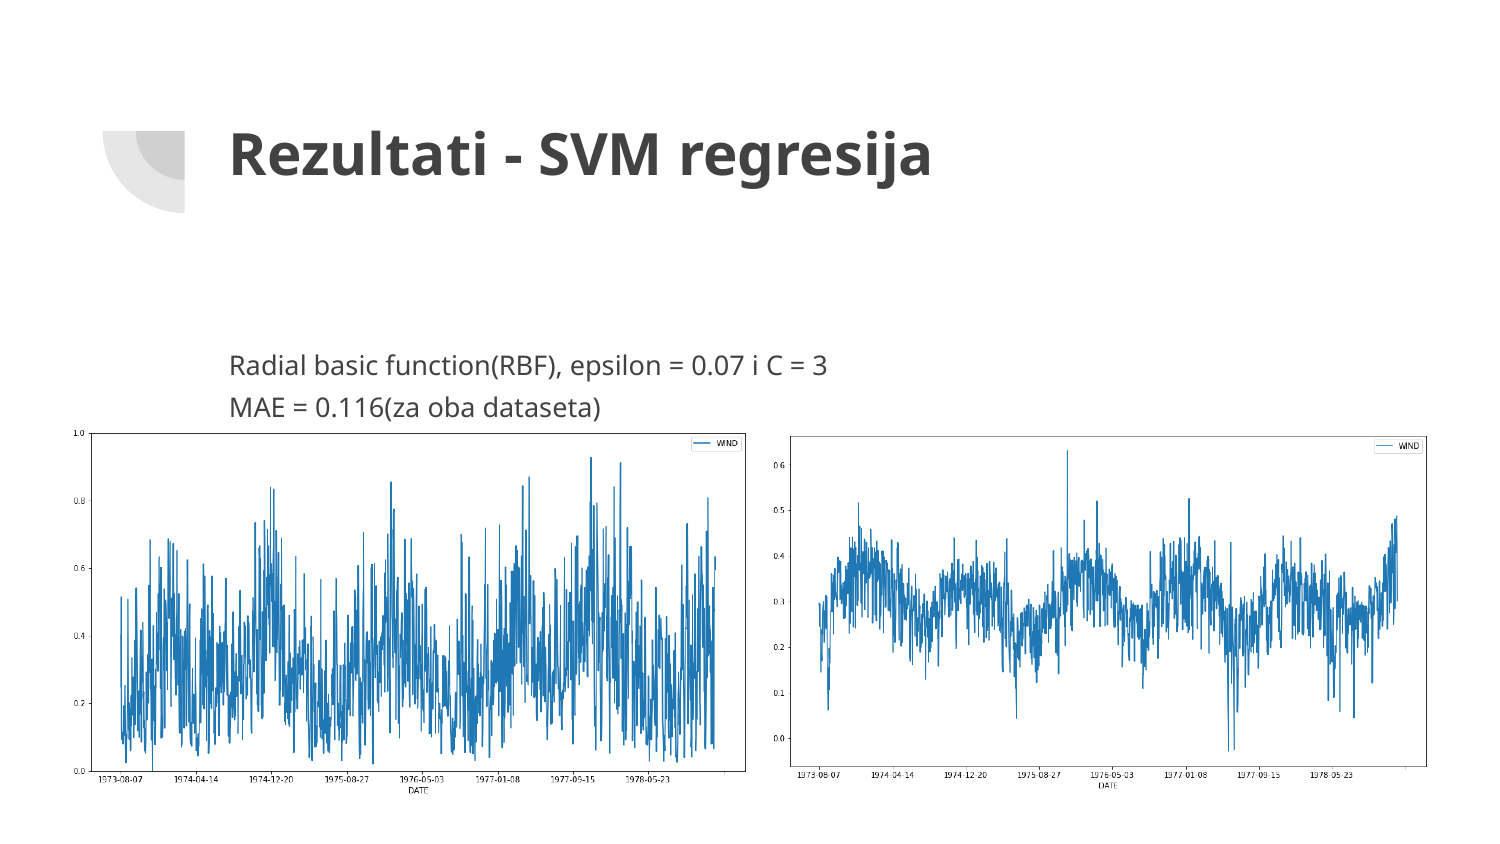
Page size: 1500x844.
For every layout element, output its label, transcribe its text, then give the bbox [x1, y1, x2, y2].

picture [767, 430, 1431, 795]
title Rezultati - SVM regresija [213, 98, 1368, 263]
picture [66, 424, 751, 801]
list Radial basic function(RBF), epsilon = 0.07 i C = 3 MAE = 0.116(za oba dataseta) [213, 326, 1368, 744]
